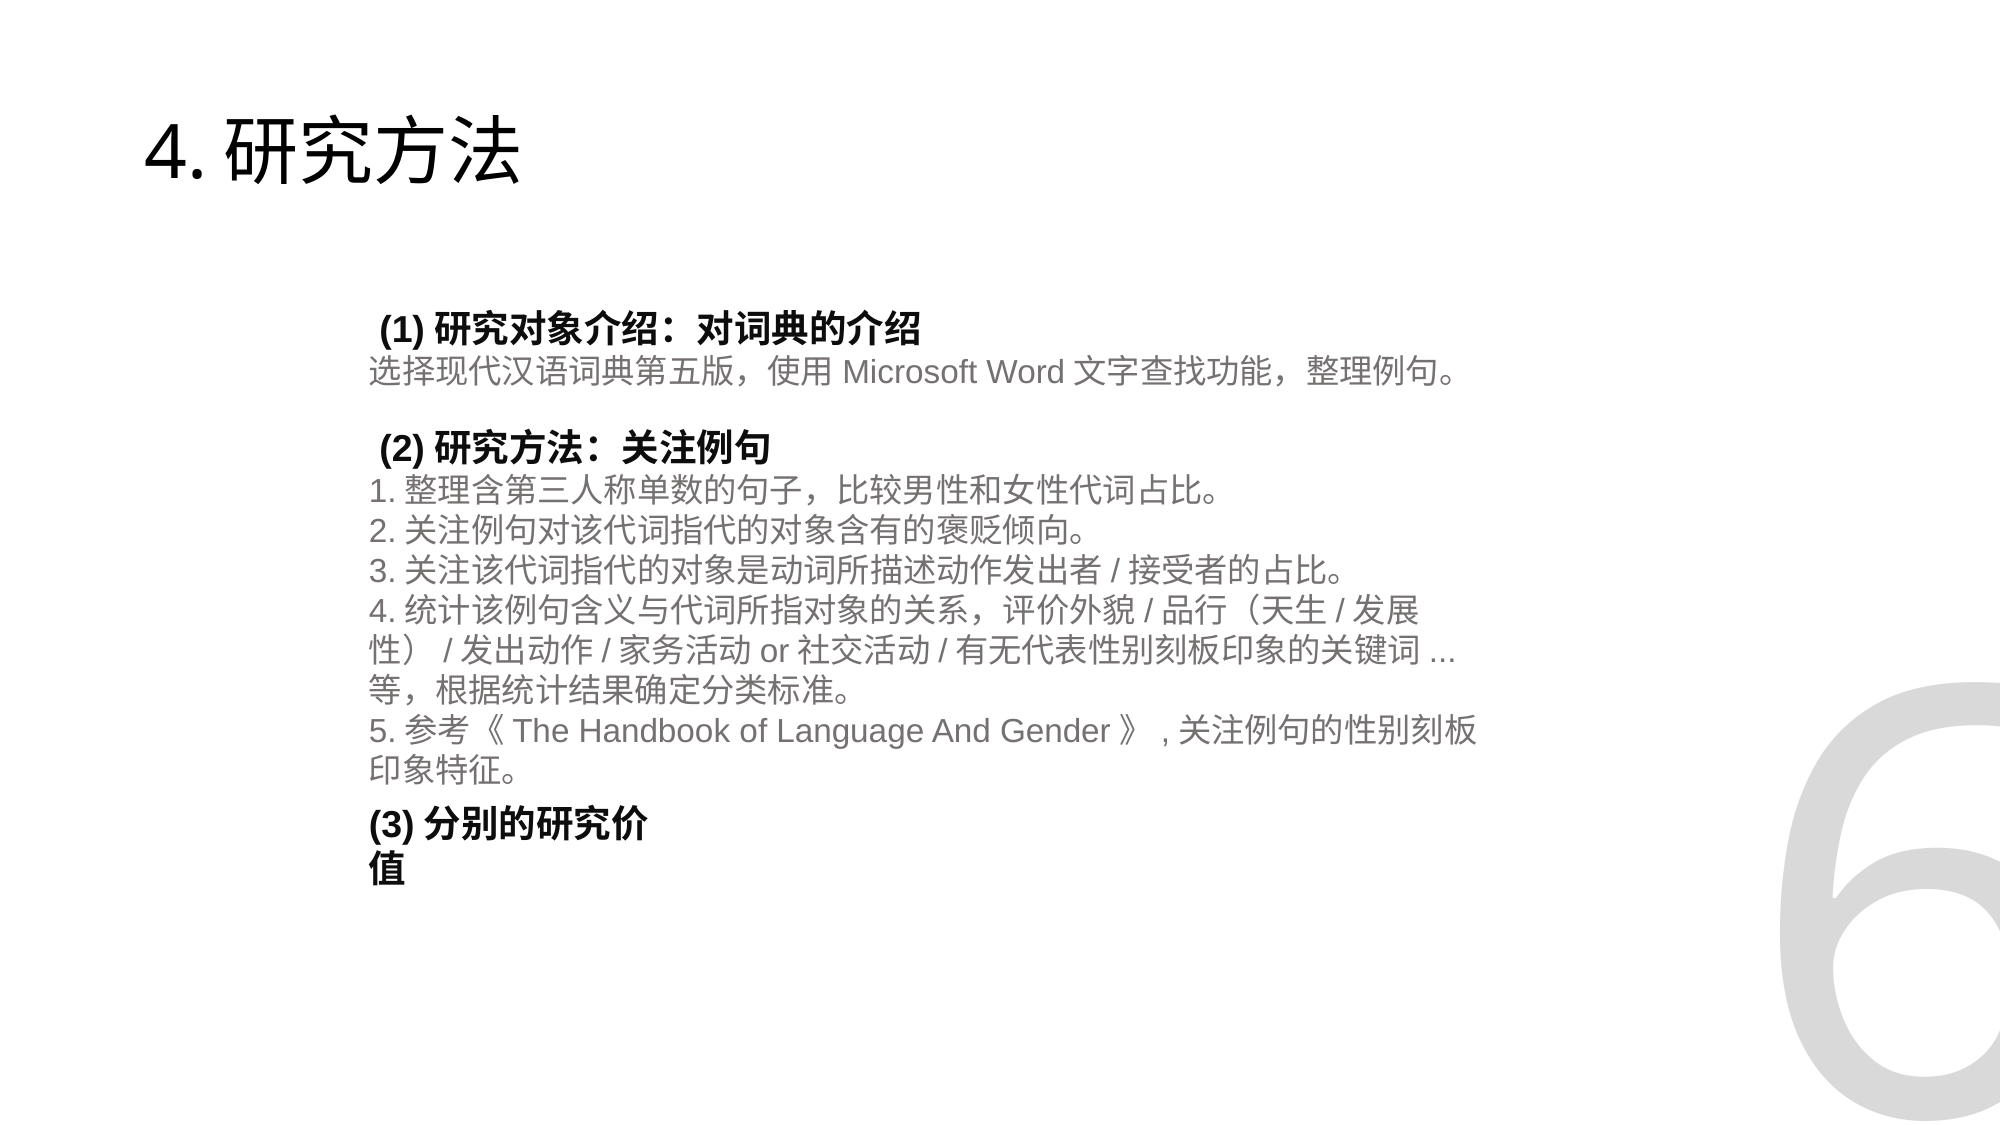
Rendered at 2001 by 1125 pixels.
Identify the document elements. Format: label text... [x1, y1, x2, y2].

text_box (3)分别的研究价值 [353, 792, 695, 898]
text_box (1)研究对象介绍：对词典的介绍 选择现代汉语词典第五版，使用Microsoft Word文字查找功能，整理例句。 [353, 297, 1500, 398]
slide_number 6 [1732, 725, 2000, 1125]
title 4.研究方法 [129, 97, 579, 212]
text_box (2)研究方法：关注例句 1.整理含第三人称单数的句子，比较男性和女性代词占比。 2.关注例句对该代词指代的对象含有的褒贬倾向。 3.关注该代词指代的对象是动词所描述动作发出者/接受者的占比。 4.统计该例句含义与代词所指对象的关系，评价外貌/品行（天生/发展性）/发出动作/家务活动or社交活动/有无代表性别刻板印象的关键词...等，根据统计结果确定分类标准。 5.参考《The Handbook of Language And Gender》,关注例句的性别刻板印象特征。 [353, 416, 1500, 797]
